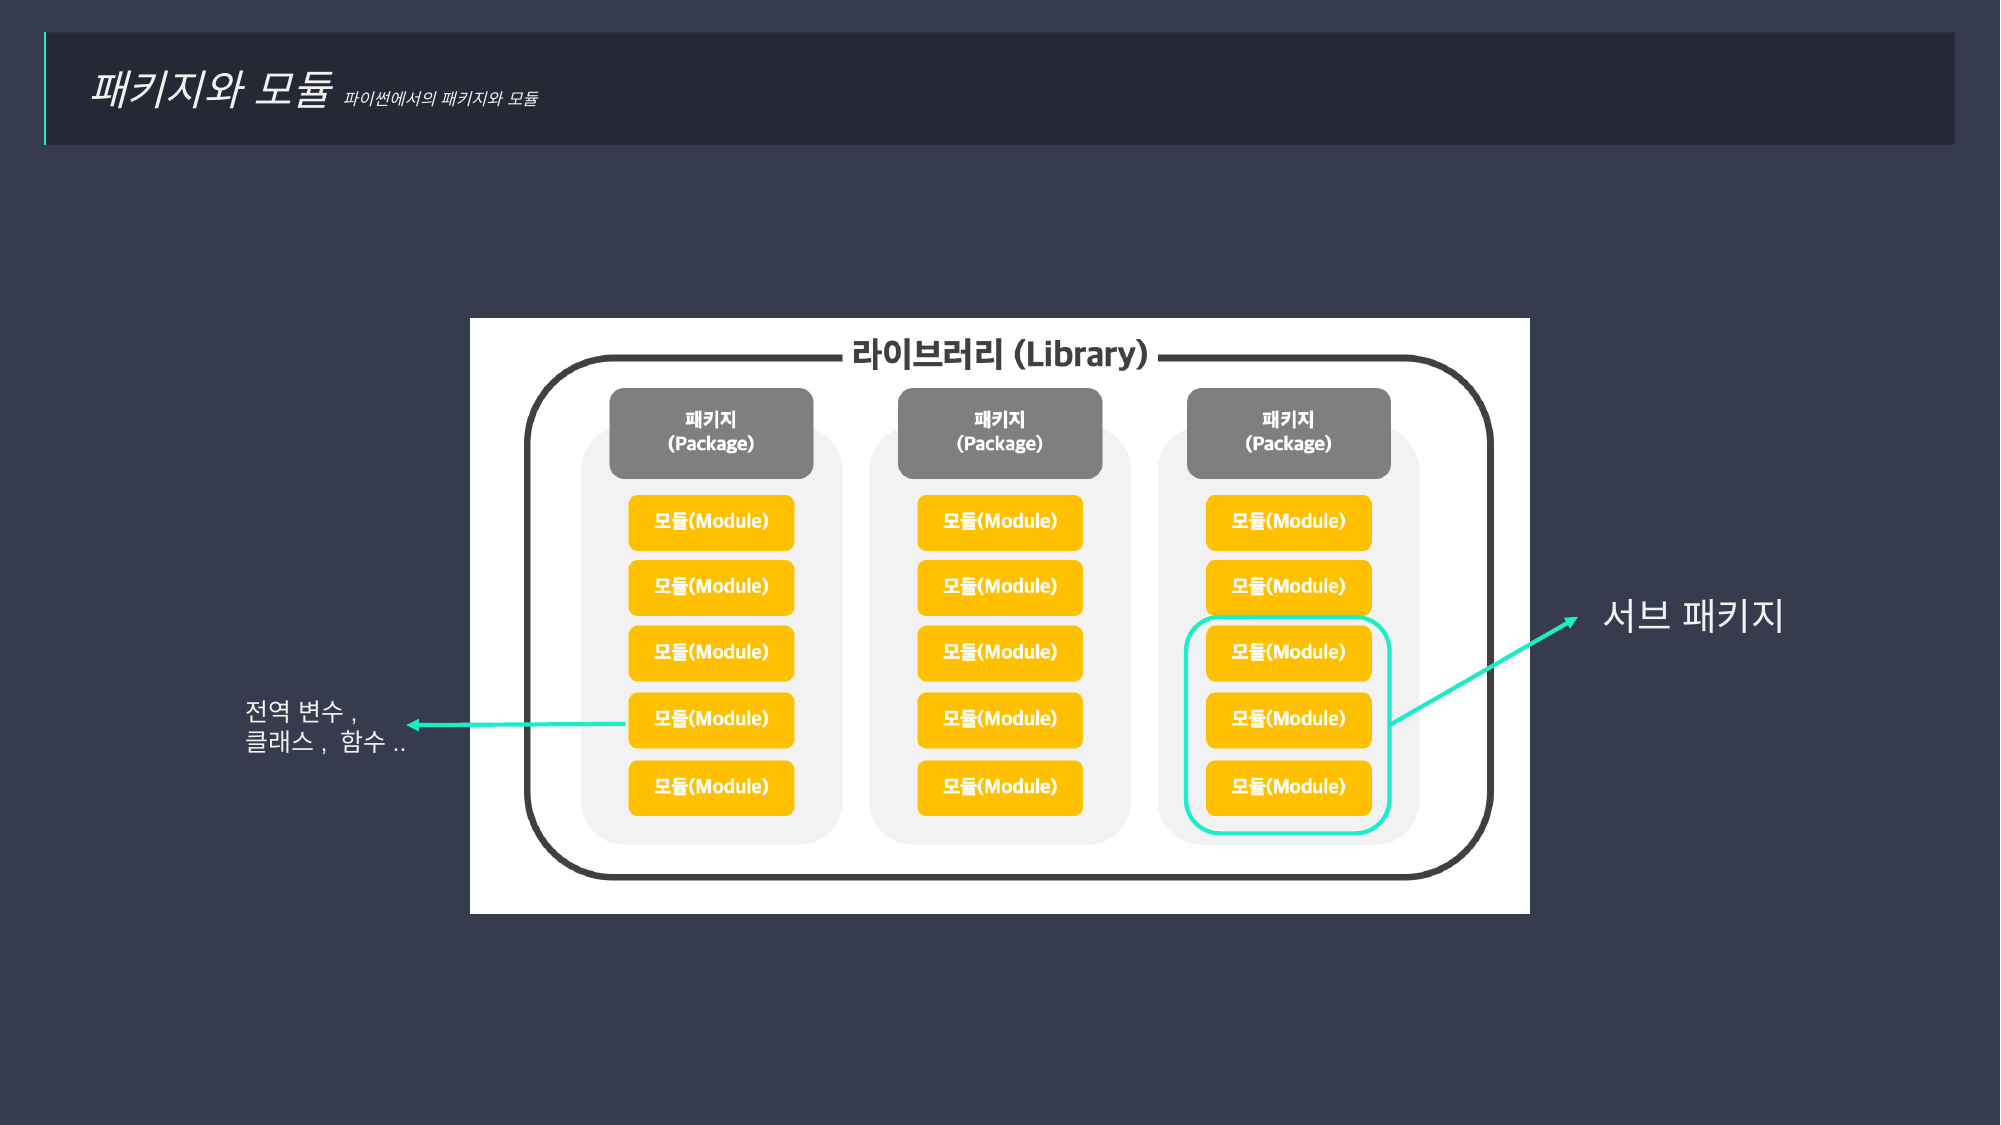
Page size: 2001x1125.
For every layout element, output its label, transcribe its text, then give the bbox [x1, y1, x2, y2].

text_box 서브 패키지 [1588, 585, 1801, 646]
text_box 패키지와 모듈 파이썬에서의 패키지와 모듈 [44, 31, 1956, 146]
picture [470, 317, 1530, 914]
text_box 전역 변수, 클래스, 함수.. [231, 689, 422, 765]
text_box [1389, 616, 1578, 726]
